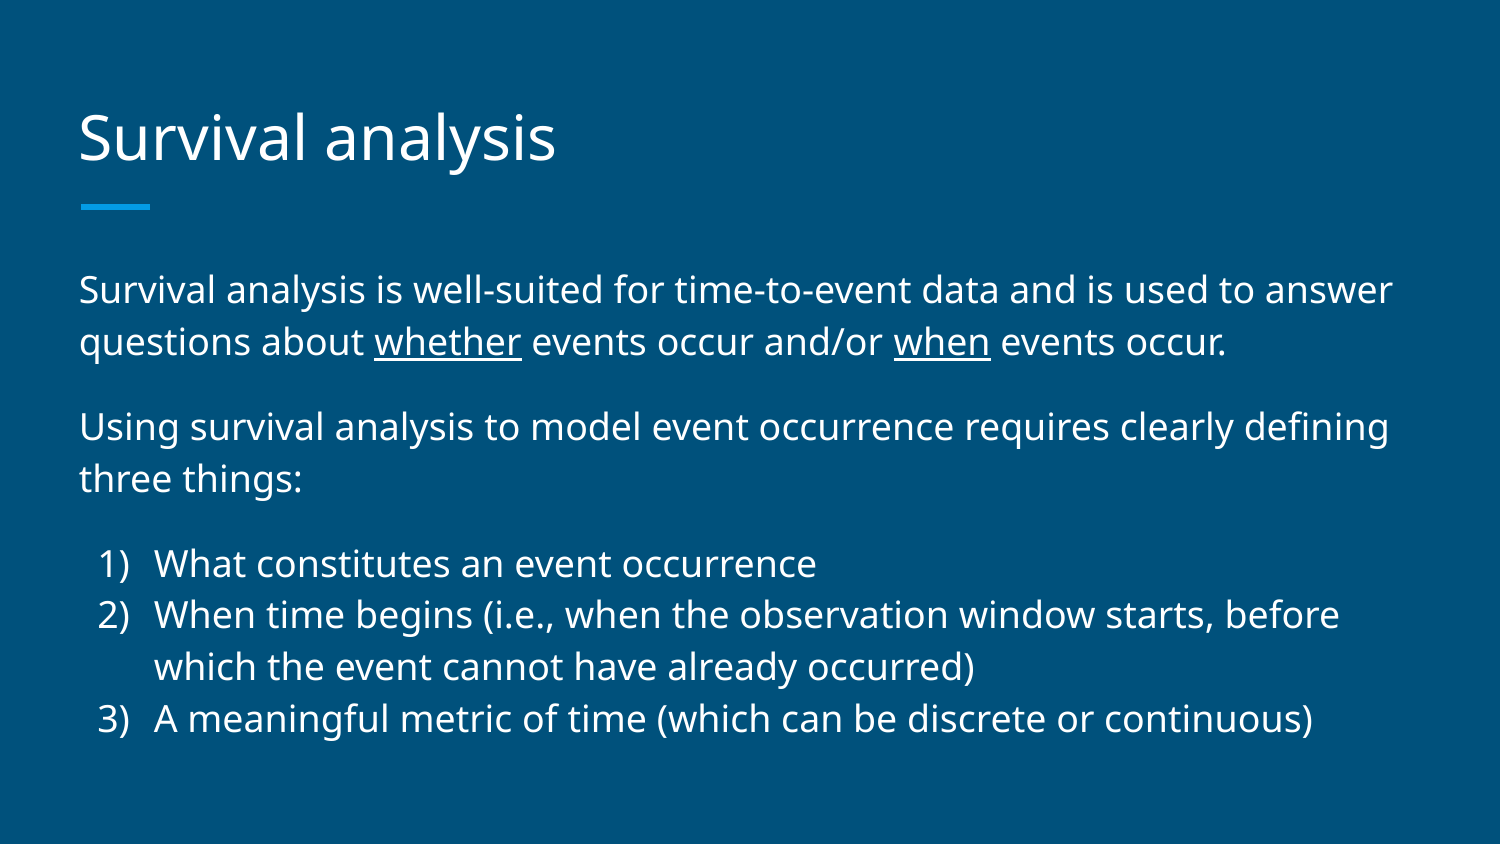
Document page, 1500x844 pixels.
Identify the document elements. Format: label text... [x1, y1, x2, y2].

title Survival analysis [63, 75, 1437, 188]
list Survival analysis is well-suited for time-to-event data and is used to answer questions about whether events occur and/or when events occur. Using survival analysis to model event occurrence requires clearly defining three things: What constitutes an event occurrence When time begins (i.e., when the observation window starts, before which the event cannot have already occurred) A meaningful metric of time (which can be discrete or continuous) [63, 244, 1437, 750]
